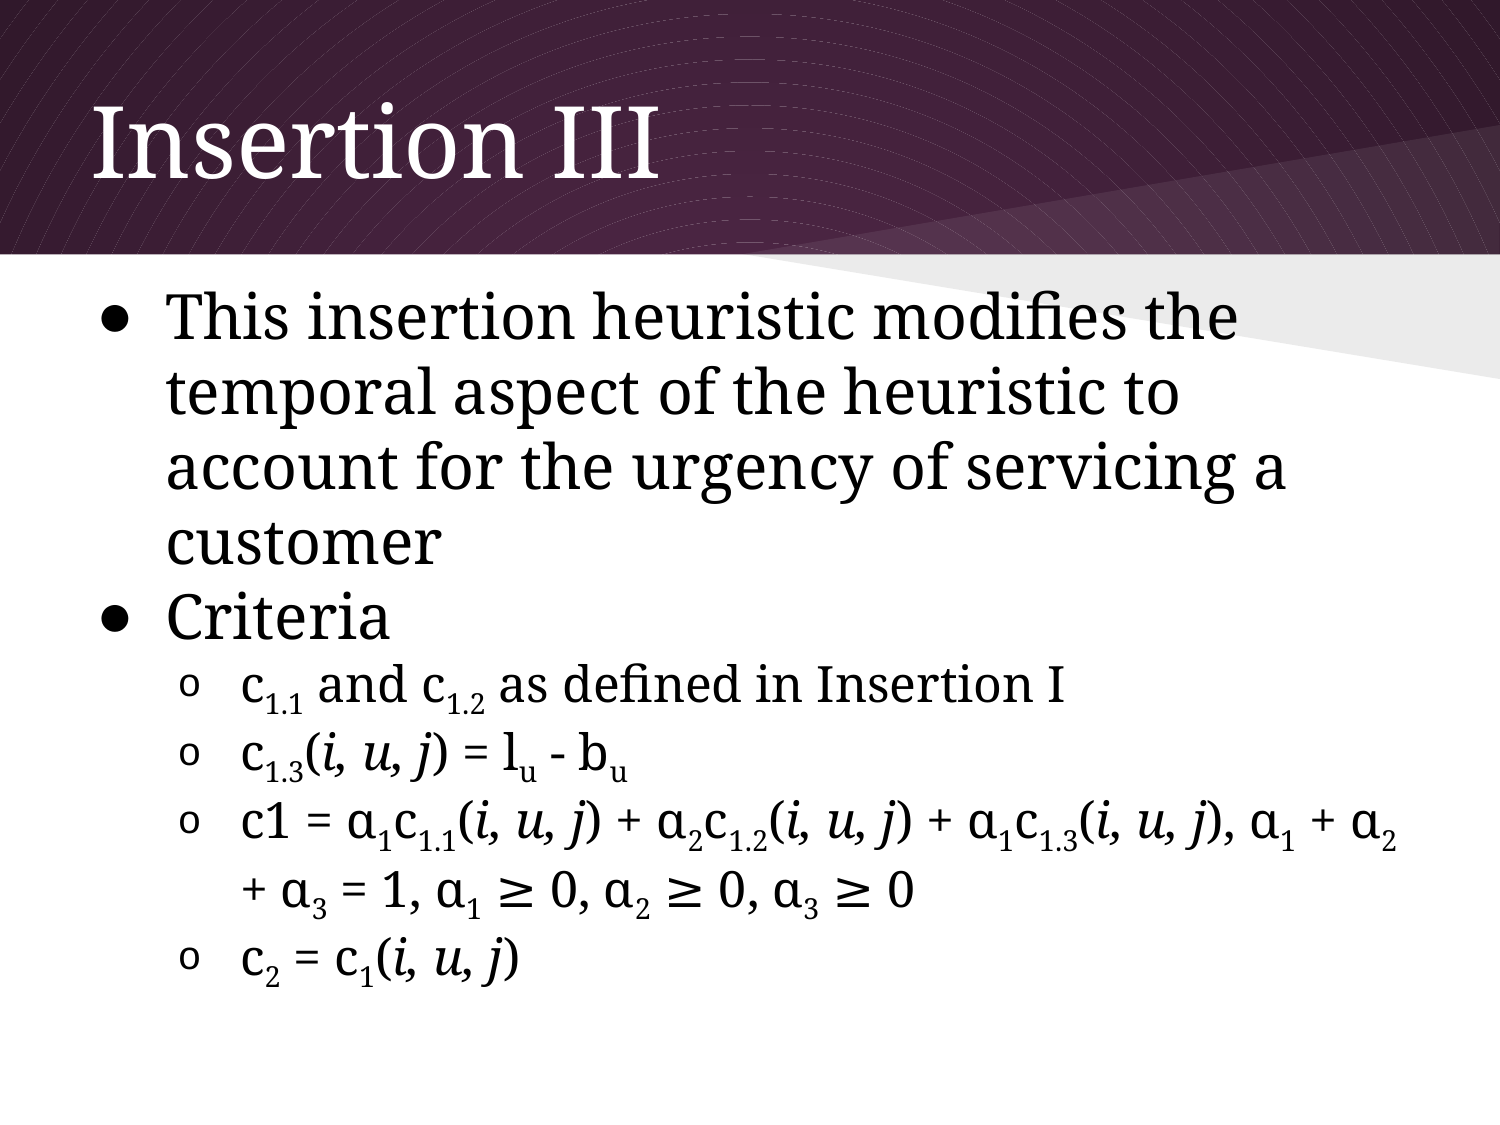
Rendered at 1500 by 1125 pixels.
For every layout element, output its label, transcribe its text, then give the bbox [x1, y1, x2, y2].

title Insertion III [75, 45, 1425, 233]
list This insertion heuristic modifies the temporal aspect of the heuristic to account for the urgency of servicing a customer Criteria c1.1 and c1.2 as defined in Insertion I c1.3(i, u, j) = lu - bu c1 = ɑ1c1.1(i, u, j) + ɑ2c1.2(i, u, j) + ɑ1c1.3(i, u, j), ɑ1 + ɑ2 + ɑ3 = 1, ɑ1 ≥ 0, ɑ2 ≥ 0, ɑ3 ≥ 0 c2 = c1(i, u, j) [75, 262, 1425, 1078]
